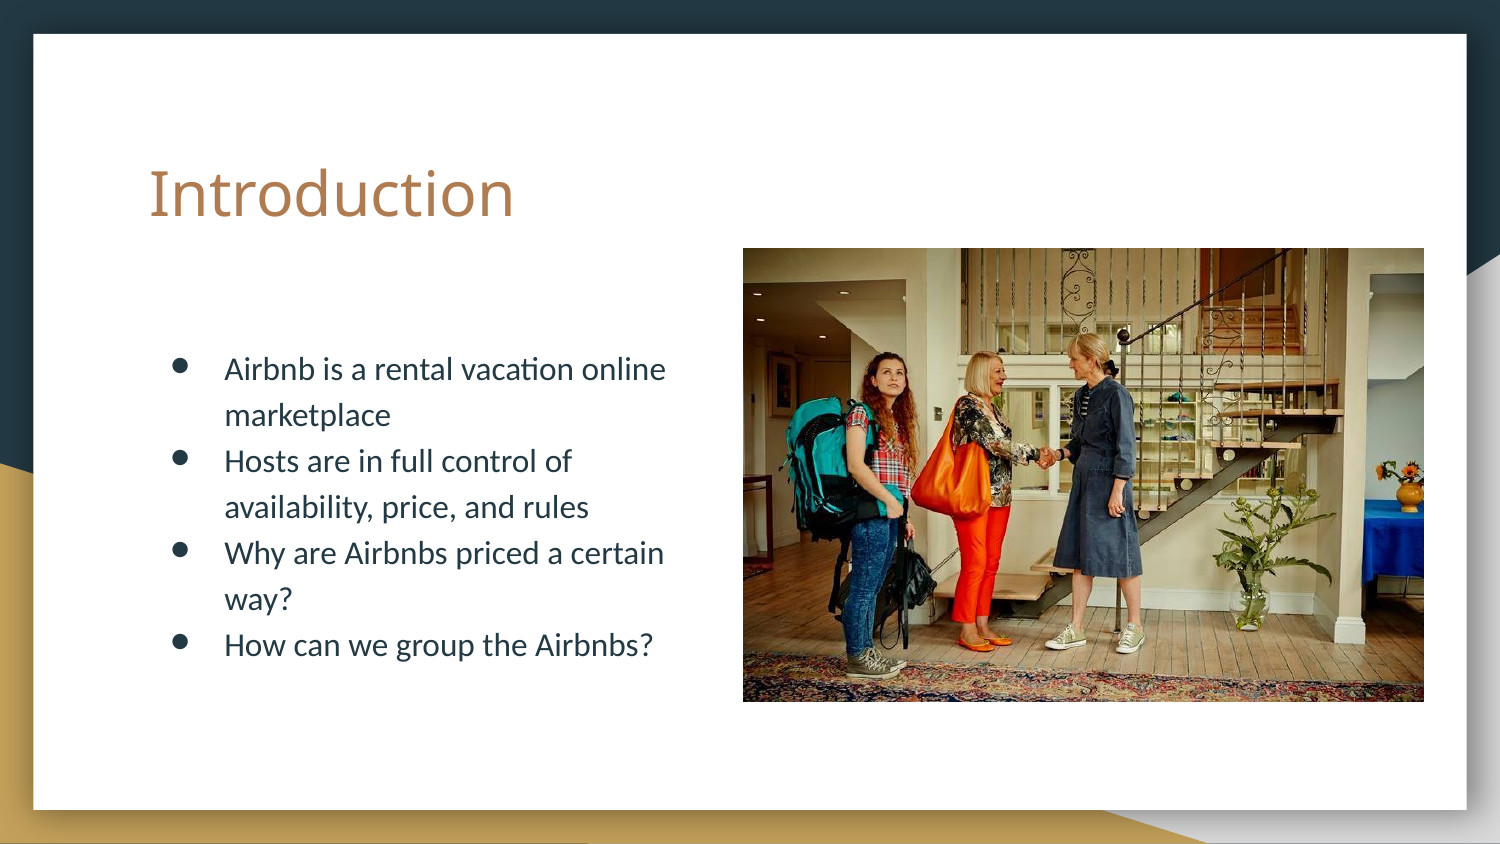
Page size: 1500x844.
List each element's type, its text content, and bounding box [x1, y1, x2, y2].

list Airbnb is a rental vacation online marketplace Hosts are in full control of availability, price, and rules Why are Airbnbs priced a certain way? How can we group the Airbnbs? [134, 326, 739, 729]
title Introduction [134, 138, 1366, 296]
picture [743, 248, 1424, 702]
